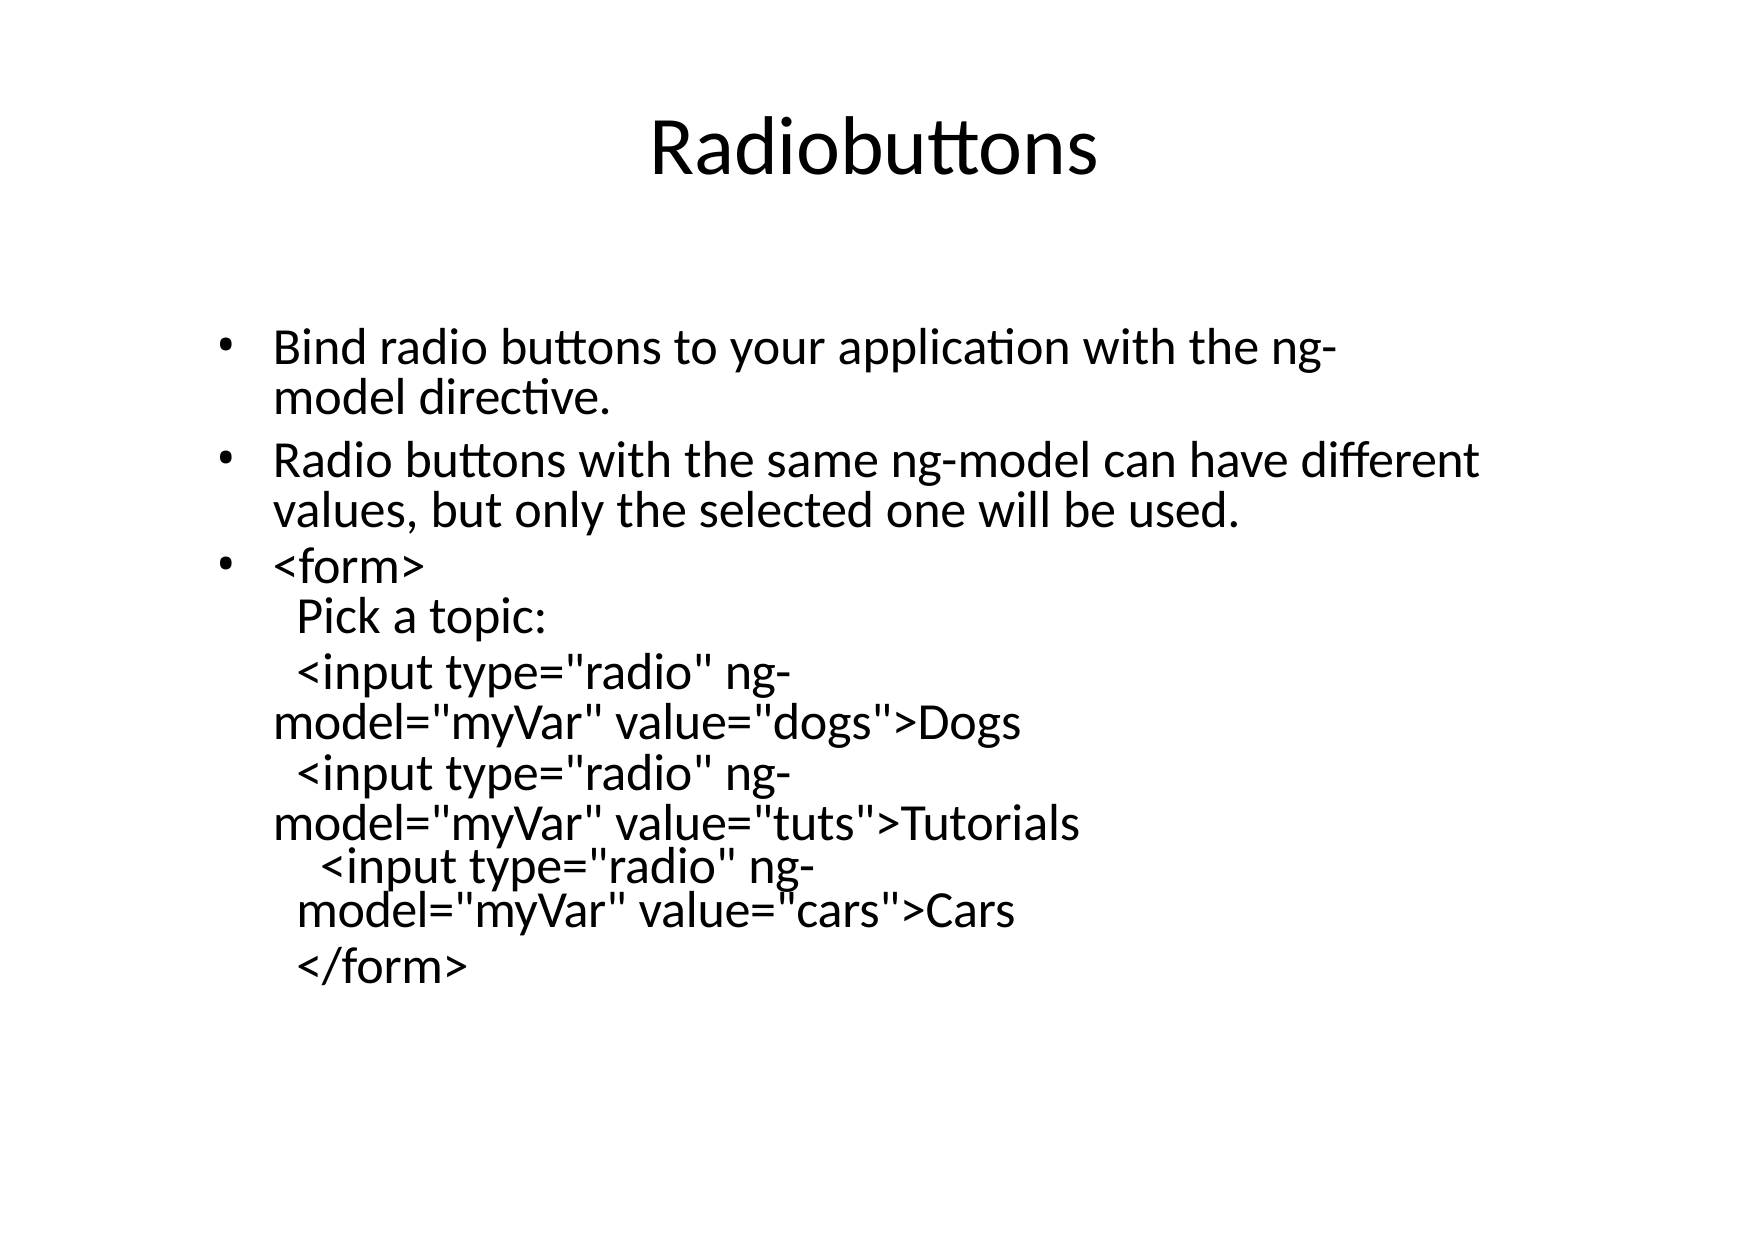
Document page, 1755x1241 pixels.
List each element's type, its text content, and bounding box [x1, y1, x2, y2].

text_box Bind radio buttons to your application with the ng- model directive. Radio buttons with the same ng-model can have different values, but only the selected one will be used. <form> Pick a topic: <input type="radio" ng- model="myVar" value="dogs">Dogs <input type="radio" ng- model="myVar" value="tuts">Tutorials <input type="radio" ng-model="myVar" value="cars">Cars </form> [214, 310, 1527, 995]
title Radiobuttons [359, 51, 1395, 299]
